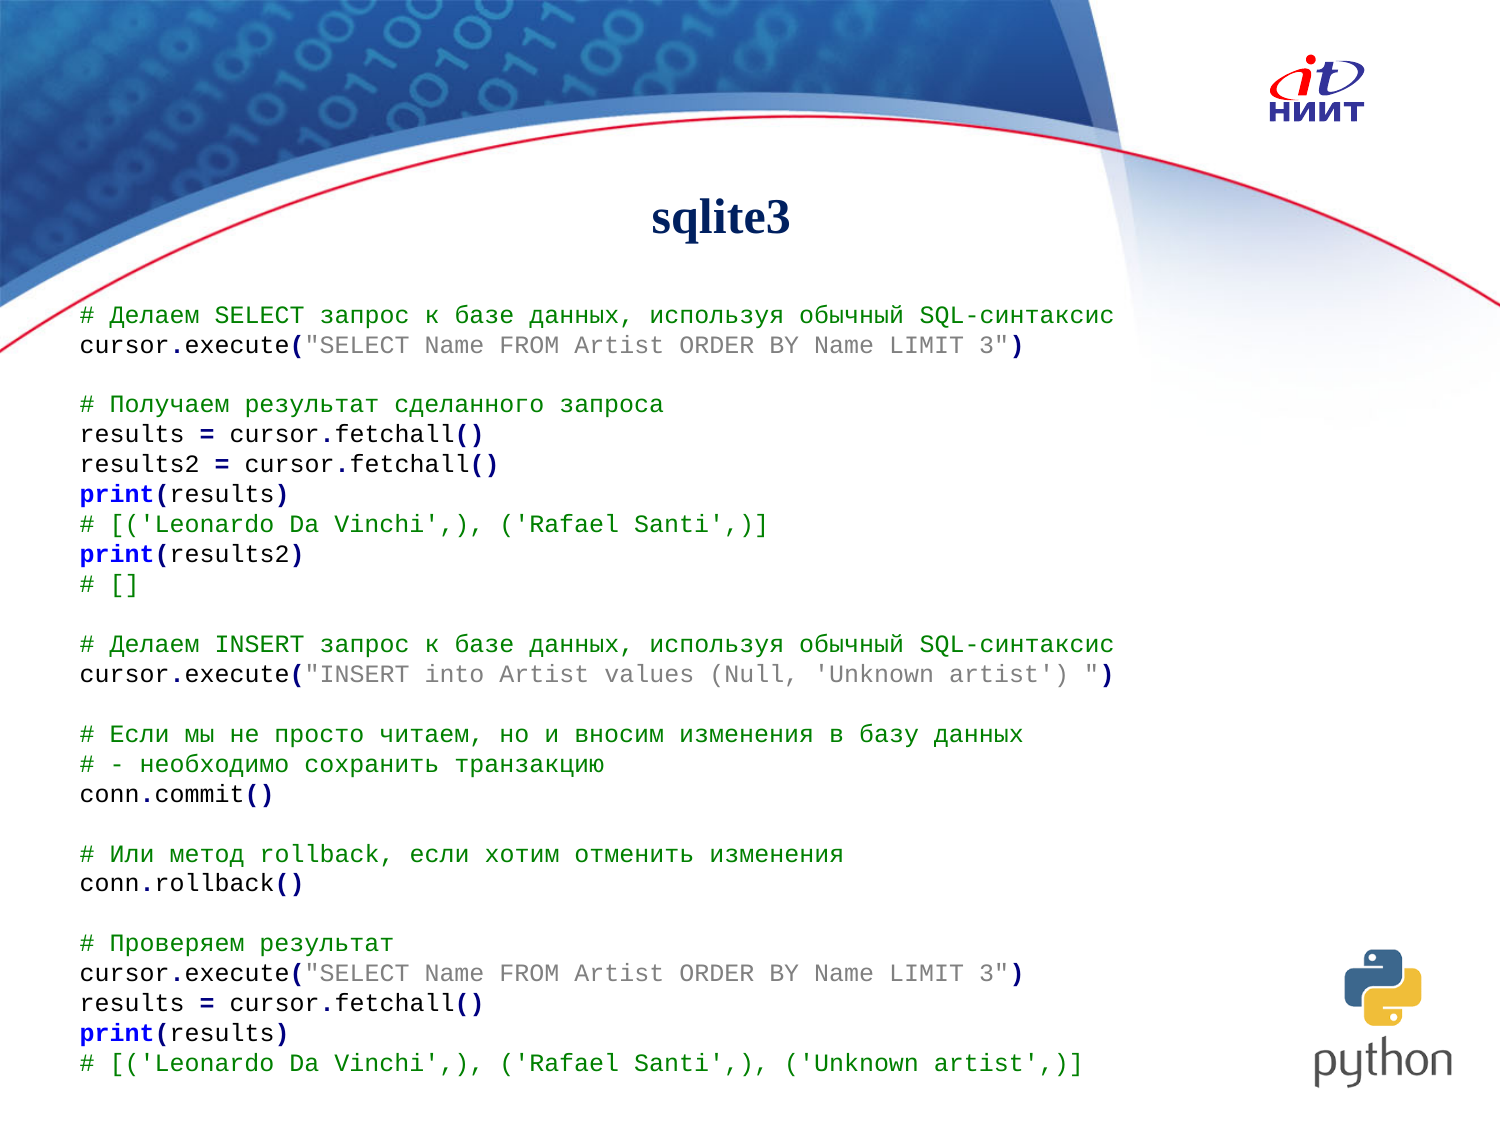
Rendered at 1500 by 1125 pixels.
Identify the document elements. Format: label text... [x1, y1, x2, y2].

picture [0, 0, 1500, 1125]
title sqlite3 [277, 172, 1165, 255]
text_box # Делаем SELECT запрос к базе данных, используя обычный SQL-синтаксис cursor.execute("SELECT Name FROM Artist ORDER BY Name LIMIT 3") # Получаем результат сделанного запроса results = cursor.fetchall() results2 = cursor.fetchall() print(results) # [('Leonardo Da Vinchi',), ('Rafael Santi',)] print(results2) # [] # Делаем INSERT запрос к базе данных, используя обычный SQL-синтаксис cursor.execute("INSERT into Artist values (Null, 'Unknown artist') ") # Если мы не просто читаем, но и вносим изменения в базу данных # - необходимо сохранить транзакцию conn.commit() # Или метод rollback, если хотим отменить изменения conn.rollback() # Проверяем результат cursor.execute("SELECT Name FROM Artist ORDER BY Name LIMIT 3") results = cursor.fetchall() print(results) # [('Leonardo Da Vinchi',), ('Rafael Santi',), ('Unknown artist',)] [64, 290, 1436, 1084]
